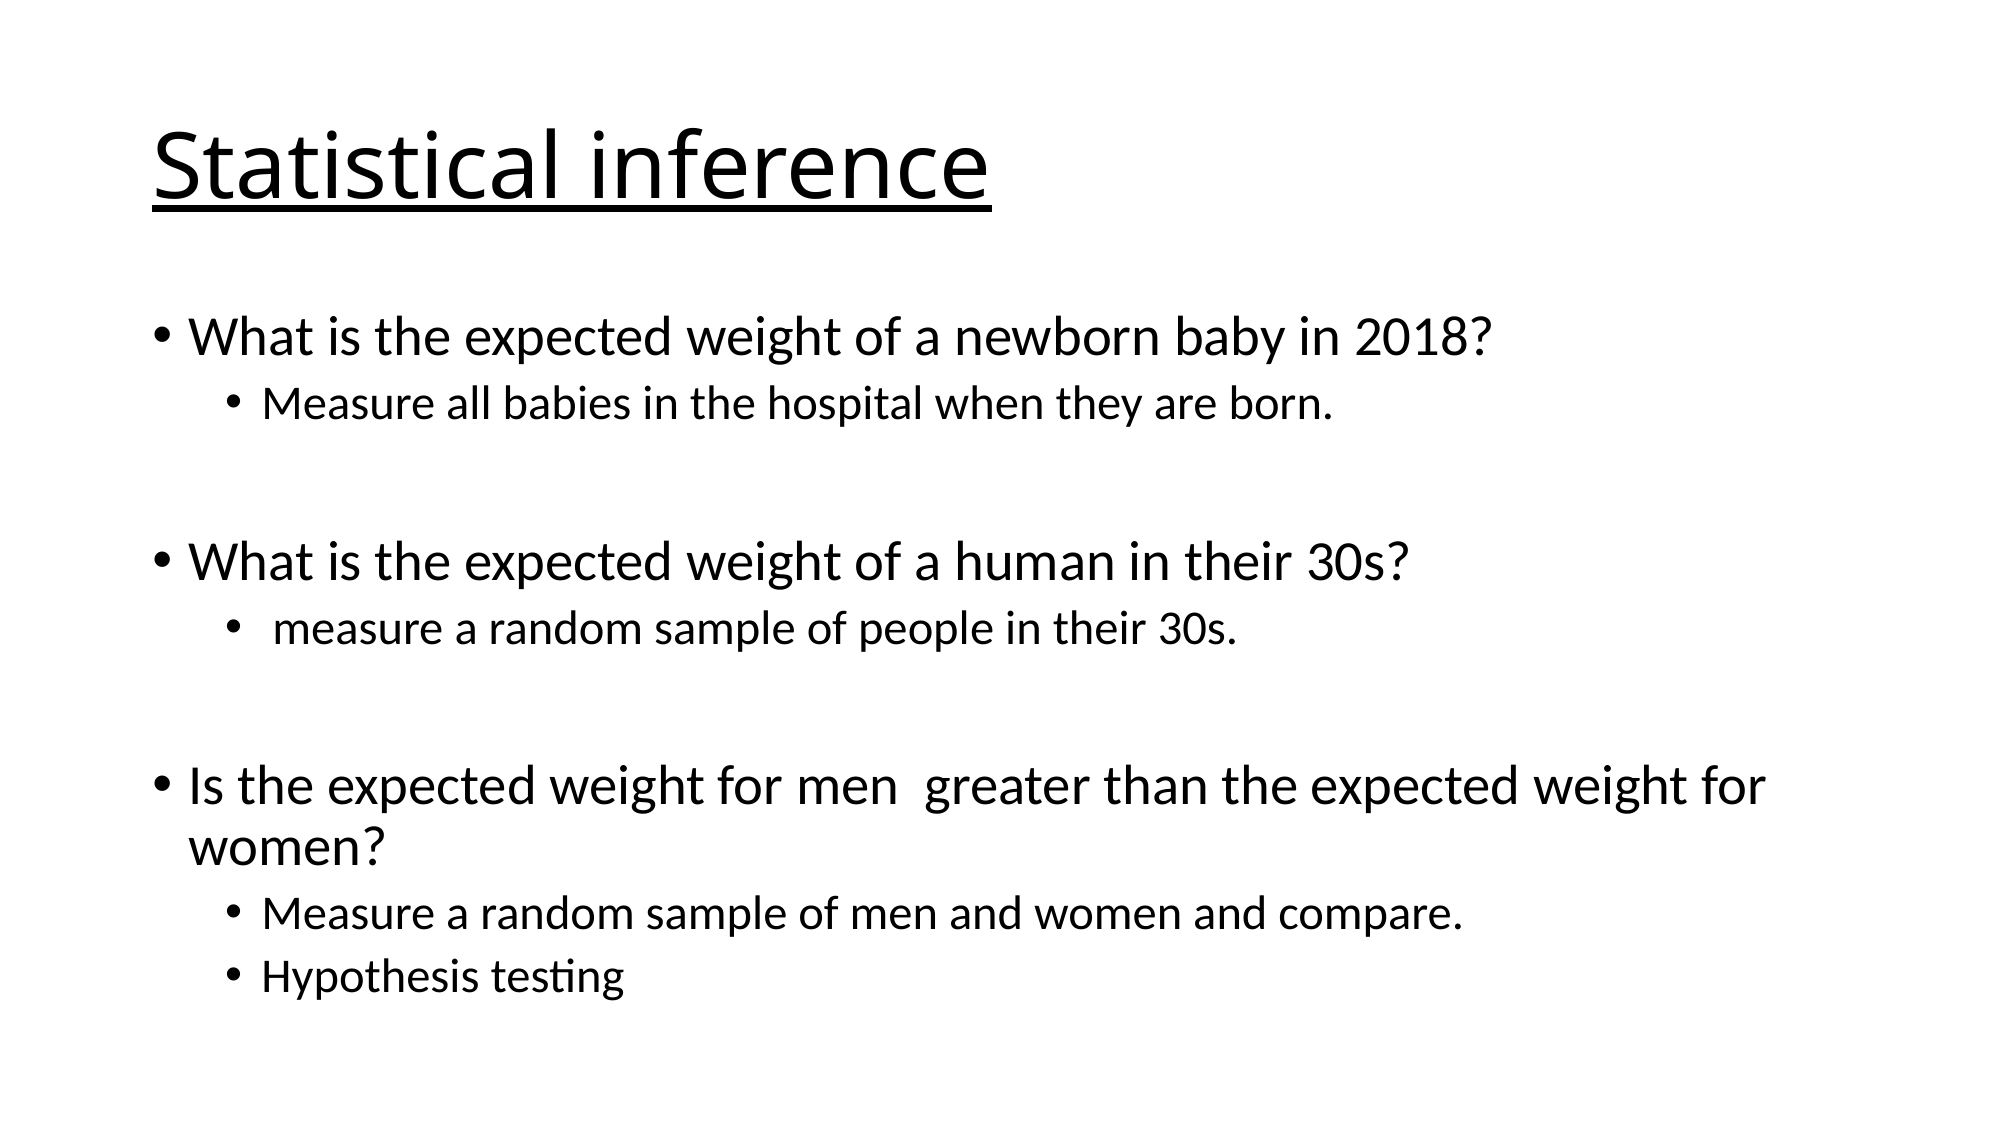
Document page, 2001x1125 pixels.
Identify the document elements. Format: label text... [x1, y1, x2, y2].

list What is the expected weight of a newborn baby in 2018? Measure all babies in the hospital when they are born. What is the expected weight of a human in their 30s? measure a random sample of people in their 30s. Is the expected weight for men greater than the expected weight for women? Measure a random sample of men and women and compare. Hypothesis testing [137, 299, 1863, 1014]
title Statistical inference [137, 59, 1863, 278]
